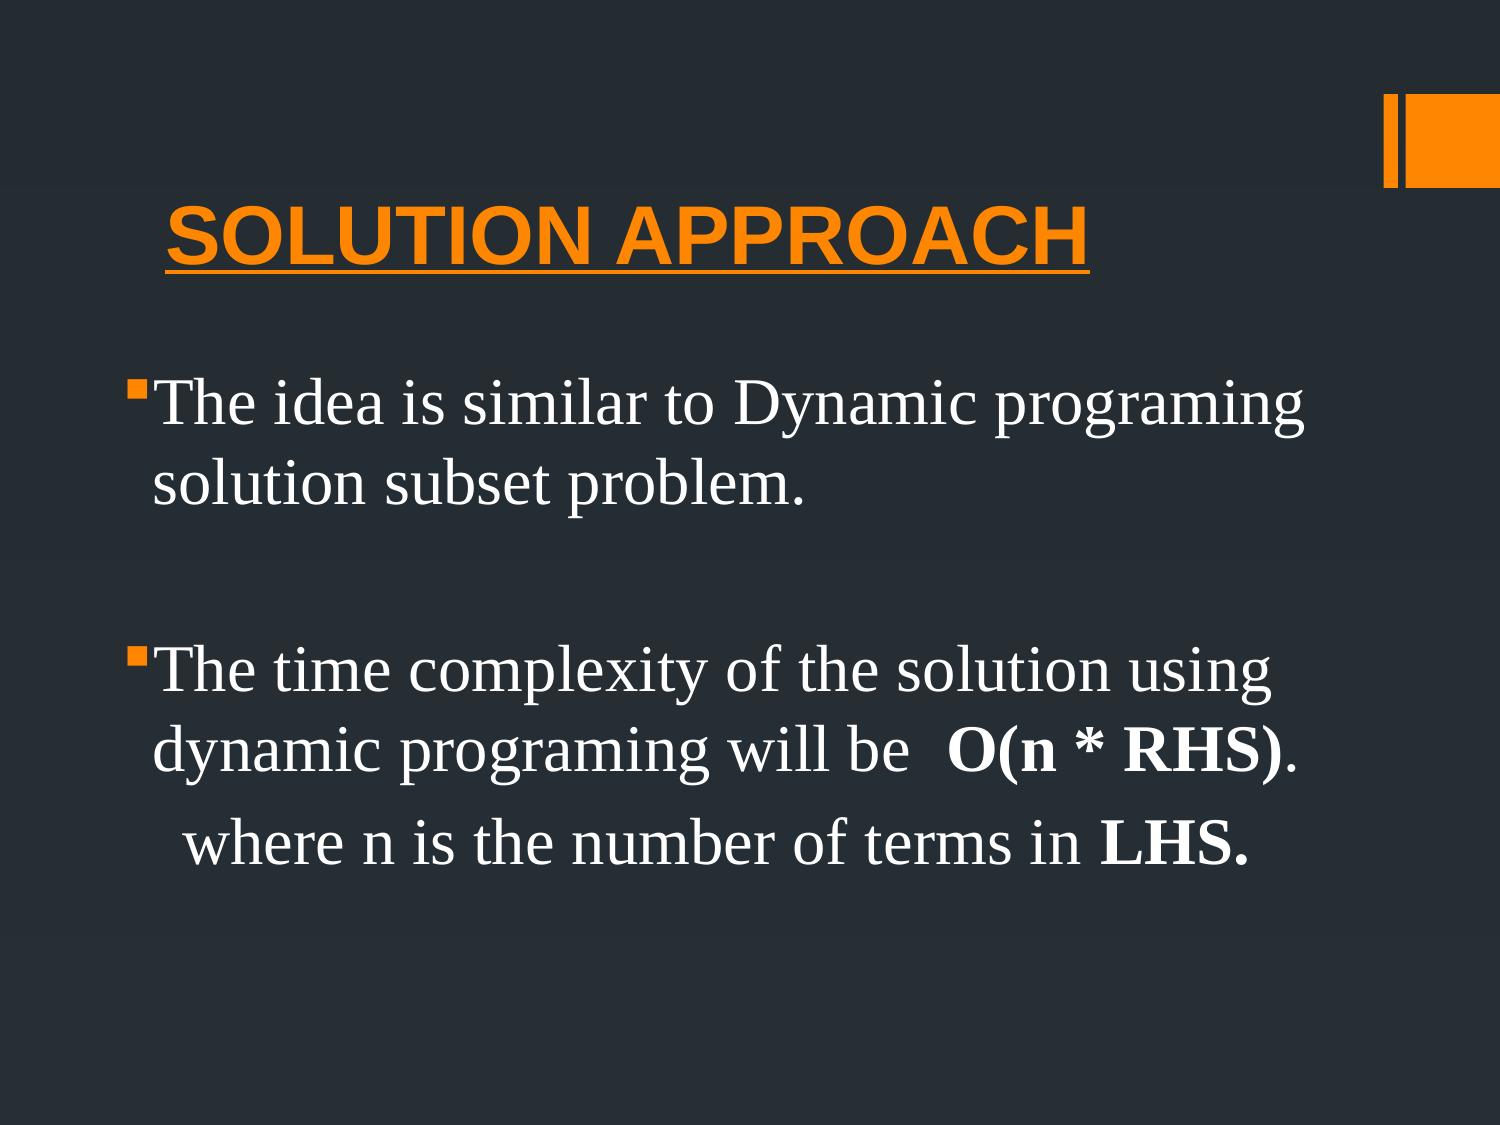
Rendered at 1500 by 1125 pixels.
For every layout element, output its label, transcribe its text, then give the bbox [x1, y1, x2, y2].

list The idea is similar to Dynamic programing solution subset problem. The time complexity of the solution using dynamic programing will be O(n * RHS). where n is the number of terms in LHS. [99, 350, 1450, 975]
title SOLUTION APPROACH [150, 99, 1350, 290]
